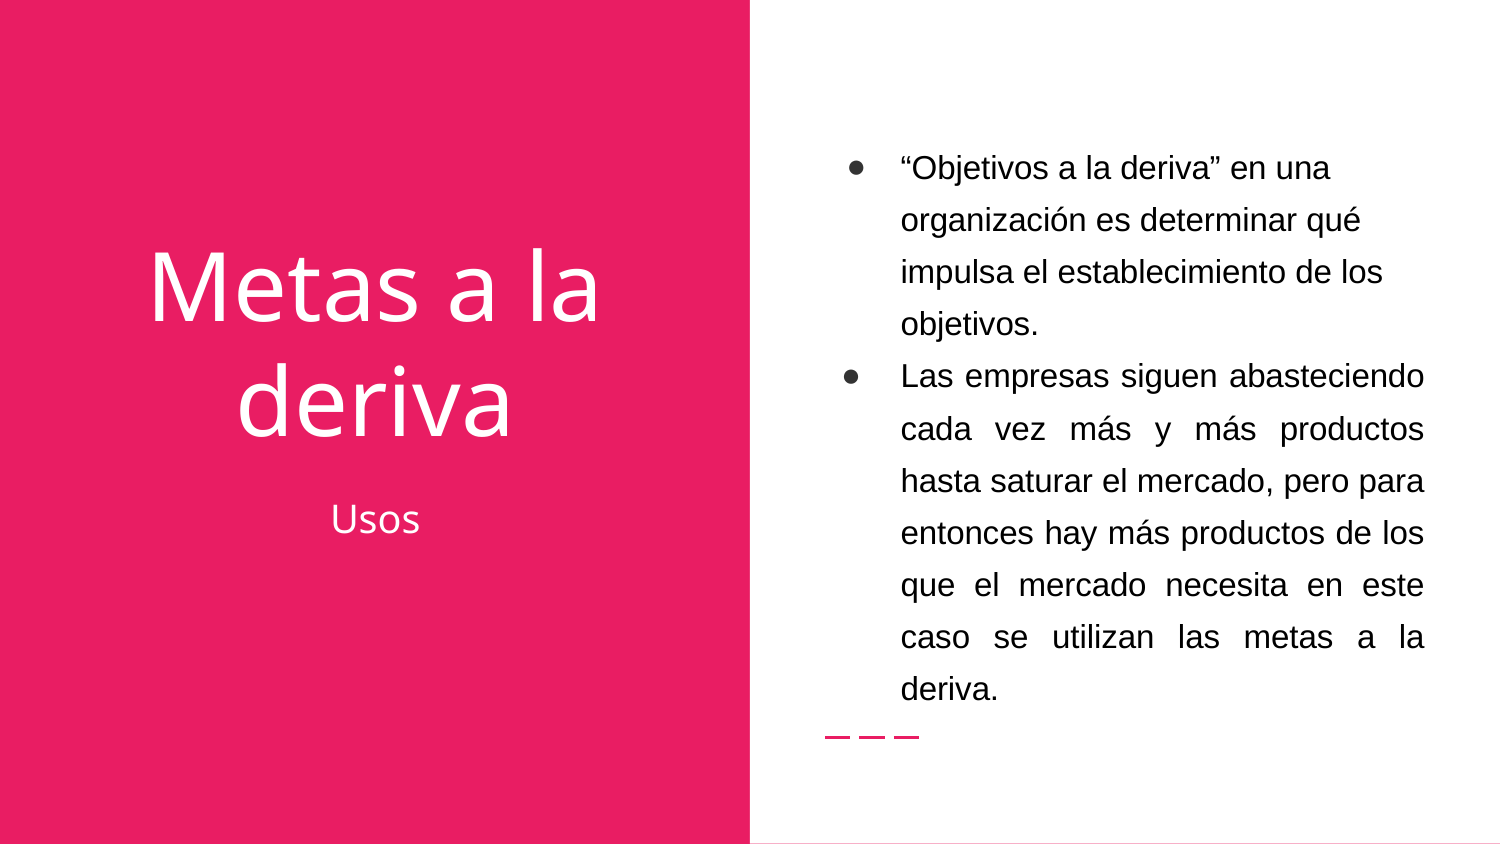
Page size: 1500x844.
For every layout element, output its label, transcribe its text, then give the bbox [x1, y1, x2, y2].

title Metas a la deriva [43, 176, 708, 471]
subtitle Usos [43, 479, 708, 700]
list “Objetivos a la deriva” en una organización es determinar qué impulsa el establecimiento de los objetivos. Las empresas siguen abasteciendo cada vez más y más productos hasta saturar el mercado, pero para entonces hay más productos de los que el mercado necesita en este caso se utilizan las metas a la deriva. [810, 118, 1440, 725]
